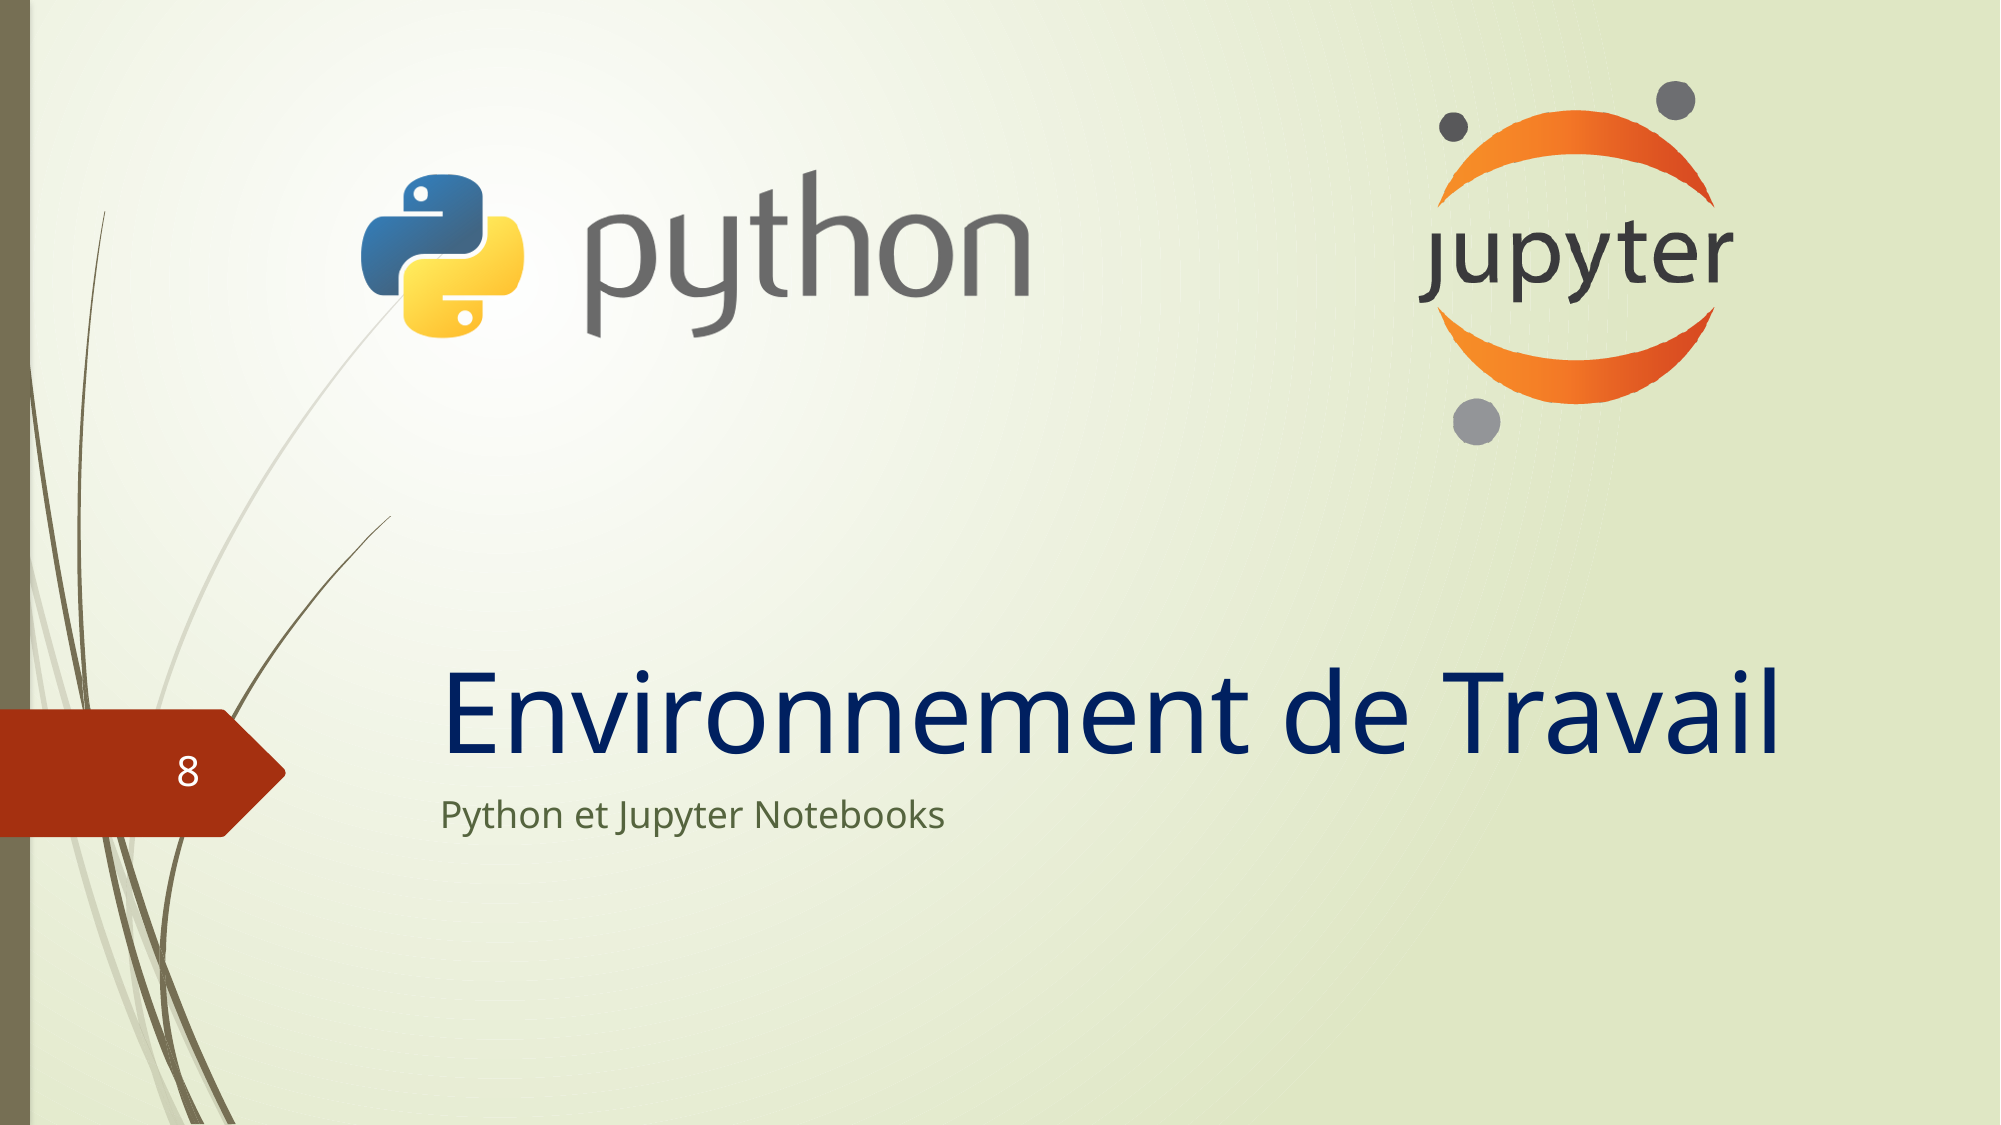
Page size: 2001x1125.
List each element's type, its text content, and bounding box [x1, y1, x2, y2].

picture [1375, 63, 1775, 463]
slide_number 8 [87, 743, 216, 803]
title Environnement de Travail [424, 412, 1888, 783]
picture [337, 79, 1059, 463]
subtitle Python et Jupyter Notebooks [424, 783, 1888, 969]
